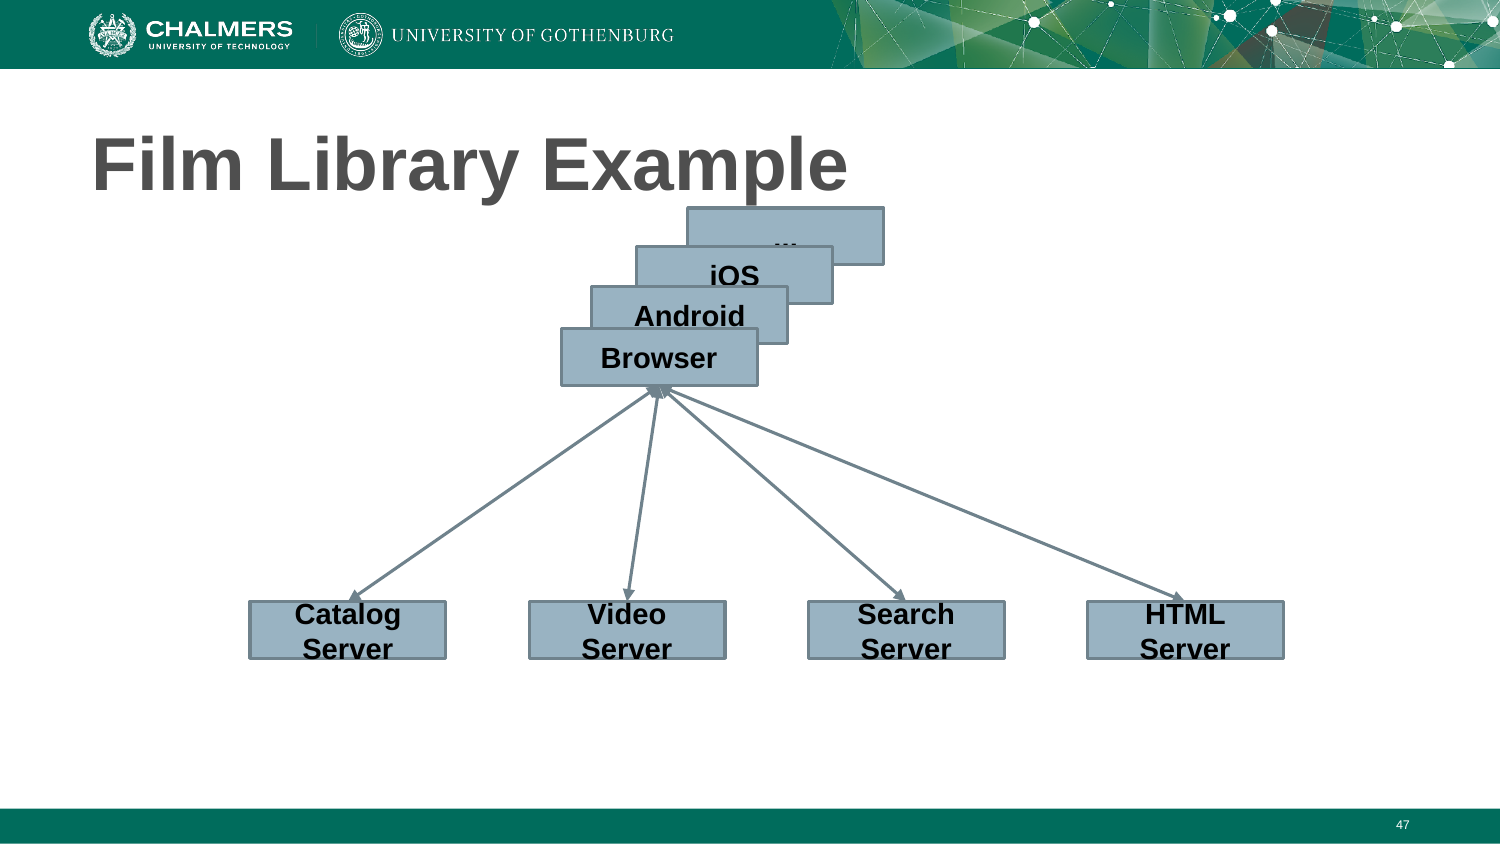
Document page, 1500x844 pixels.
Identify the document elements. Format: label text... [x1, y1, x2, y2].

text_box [347, 385, 625, 602]
text_box Search Server [808, 611, 1005, 659]
text_box Browser [561, 328, 758, 384]
slide_number ‹#› [1074, 809, 1425, 844]
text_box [658, 385, 1186, 602]
text_box Catalog Server [249, 601, 446, 659]
text_box Video Server [529, 611, 726, 659]
title Film Library Example [76, 100, 1425, 211]
picture [64, 0, 696, 85]
text_box iOS [636, 246, 833, 304]
text_box ... [687, 208, 884, 265]
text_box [626, 385, 656, 602]
text_box Android [591, 286, 788, 344]
picture [759, 0, 1500, 68]
text_box HTML Server [1087, 601, 1284, 659]
